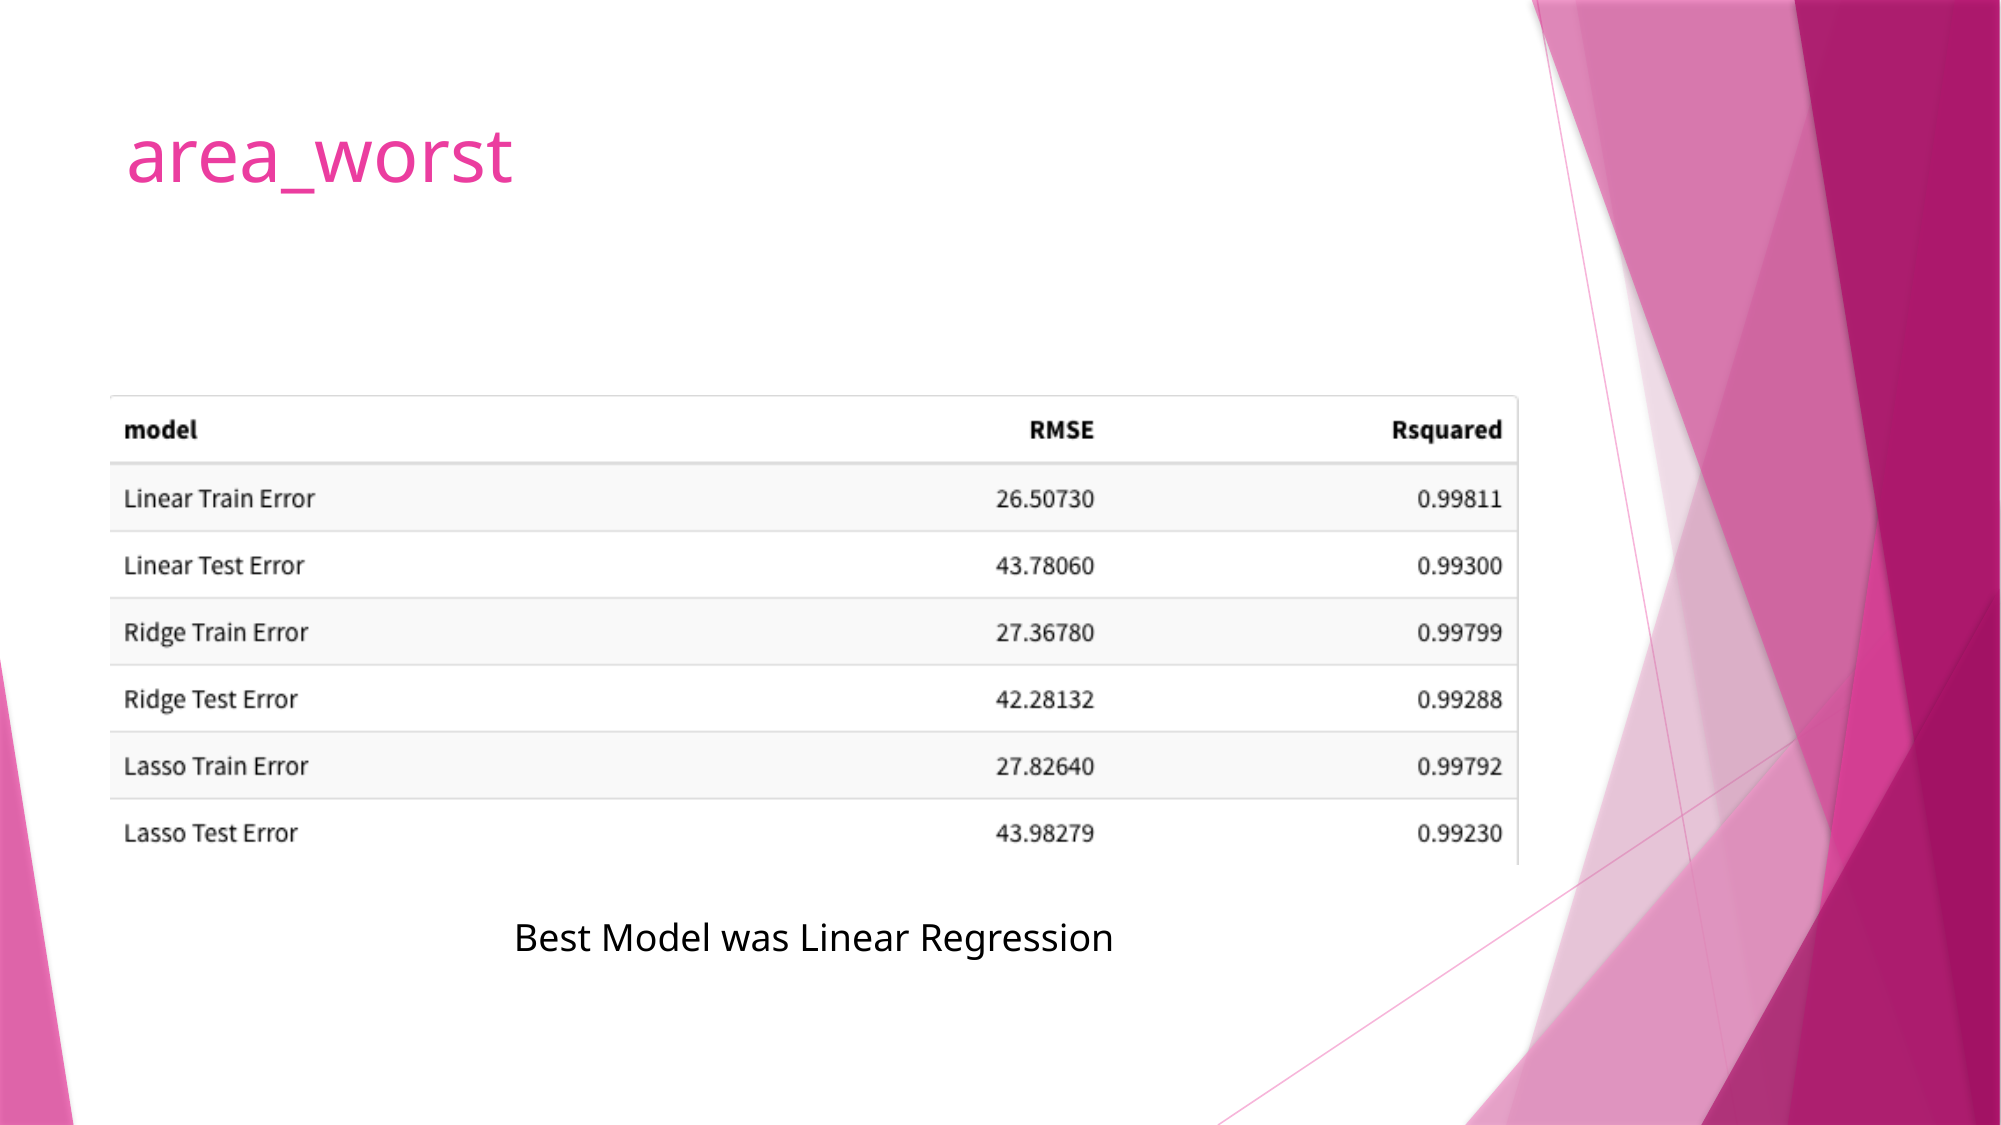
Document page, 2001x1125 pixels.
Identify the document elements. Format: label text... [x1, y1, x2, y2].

picture [109, 395, 1520, 866]
title area_worst [111, 99, 1522, 317]
text_box Best Model was Linear Regression [110, 906, 1519, 990]
